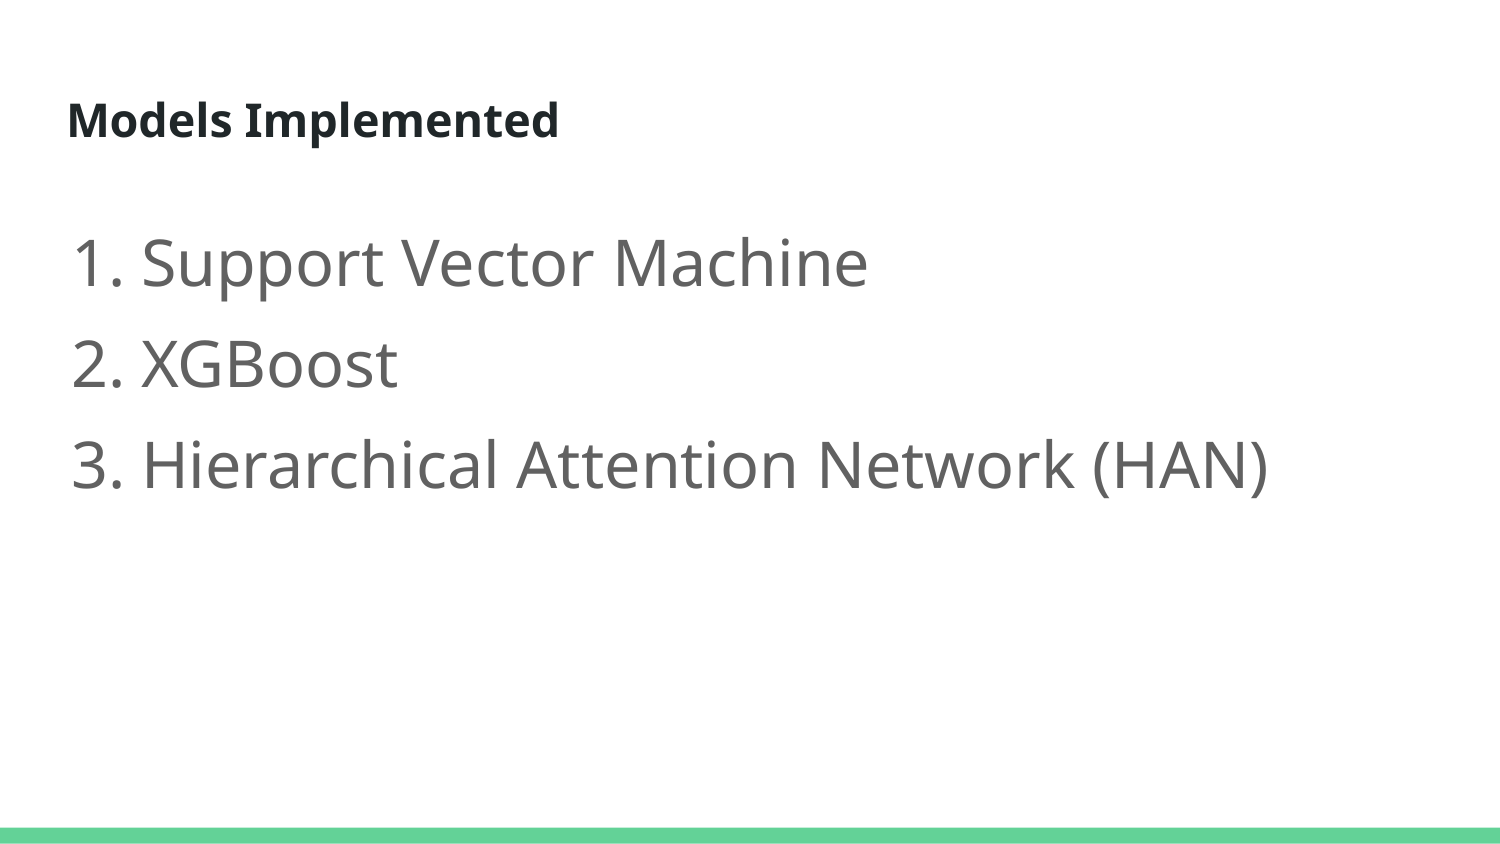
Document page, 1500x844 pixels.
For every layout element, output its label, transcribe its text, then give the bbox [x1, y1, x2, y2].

title Models Implemented [51, 72, 1449, 167]
list Support Vector Machine XGBoost Hierarchical Attention Network (HAN) [51, 189, 1449, 750]
